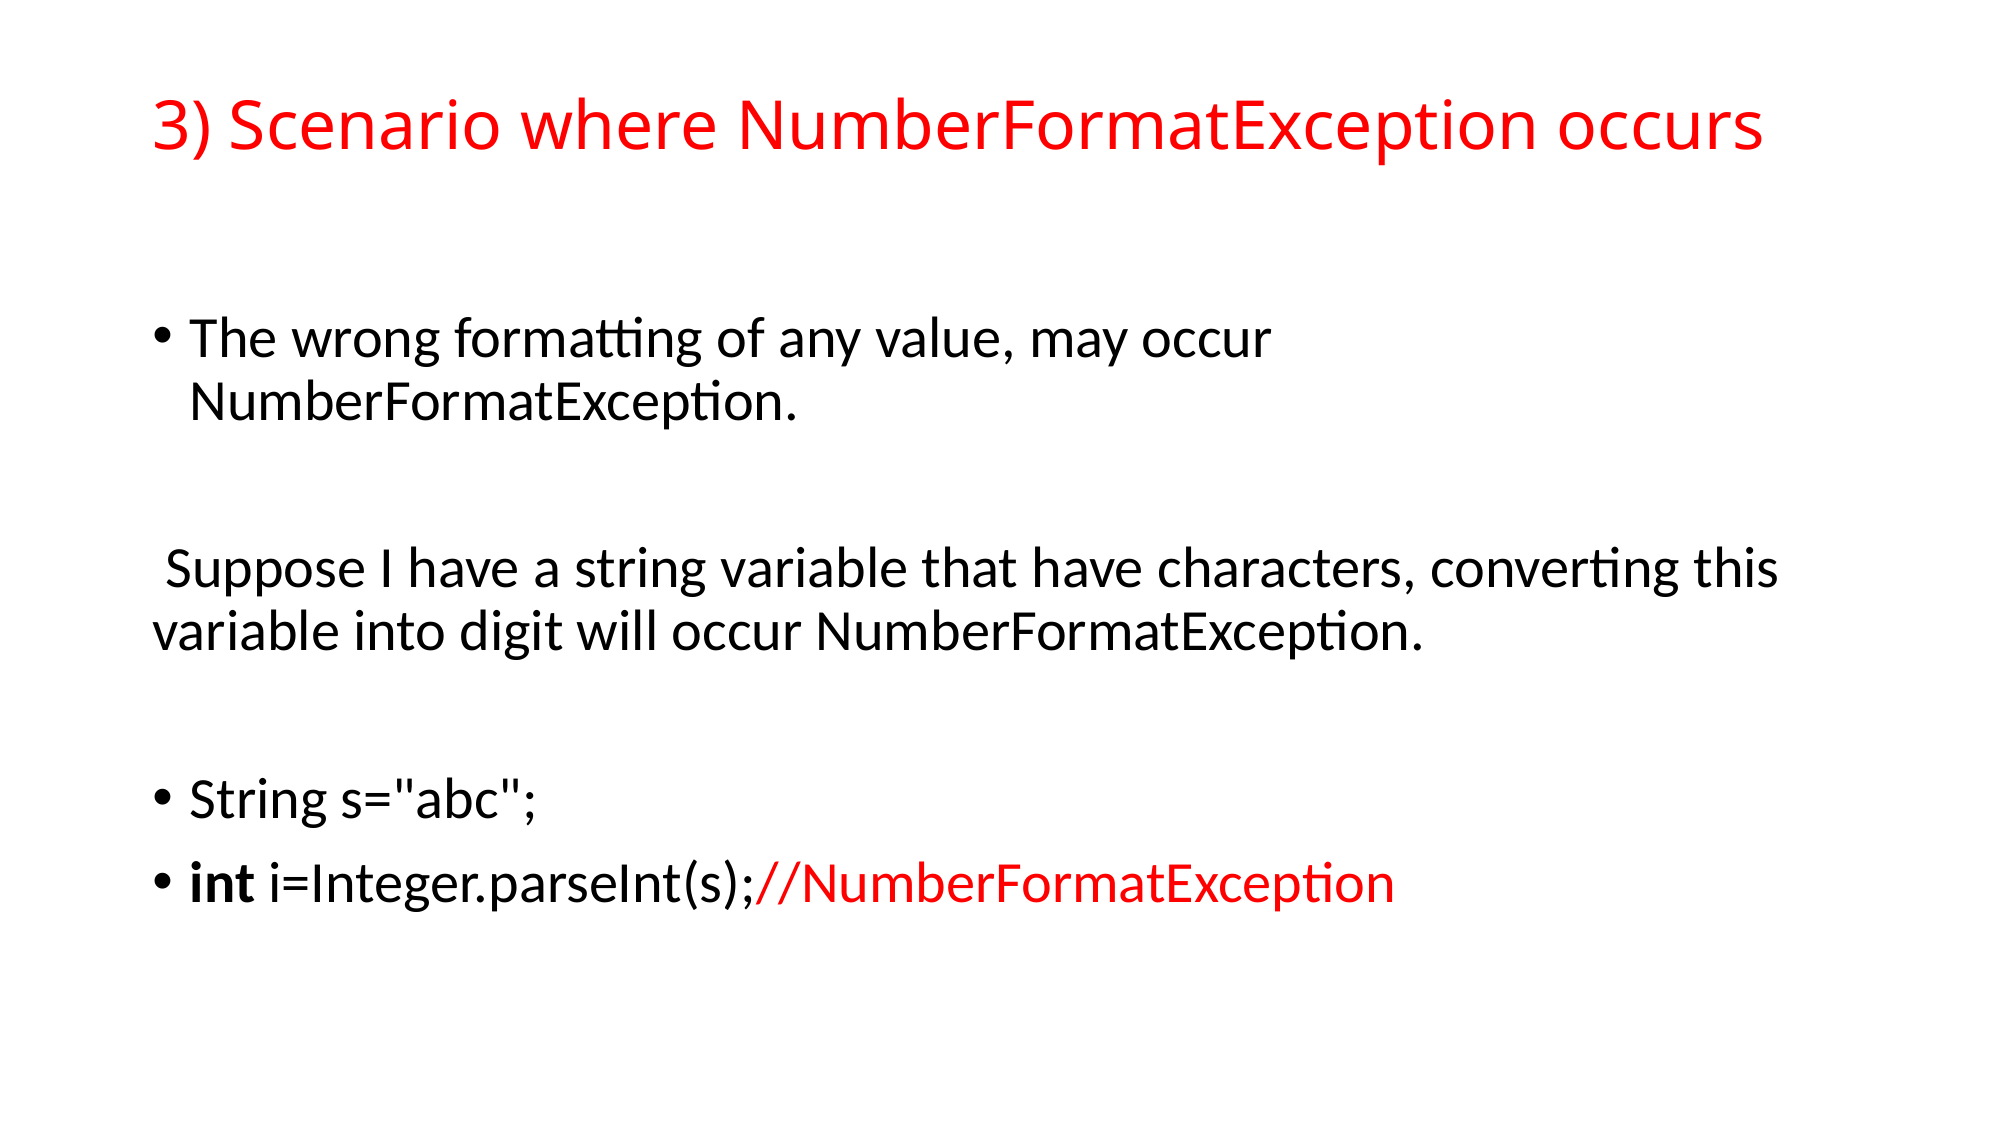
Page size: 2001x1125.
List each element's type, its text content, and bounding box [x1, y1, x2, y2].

title 3) Scenario where NumberFormatException occurs [137, 59, 1863, 278]
list The wrong formatting of any value, may occur NumberFormatException. Suppose I have a string variable that have characters, converting this variable into digit will occur NumberFormatException. String s="abc"; int i=Integer.parseInt(s);//NumberFormatException [137, 299, 1863, 1014]
